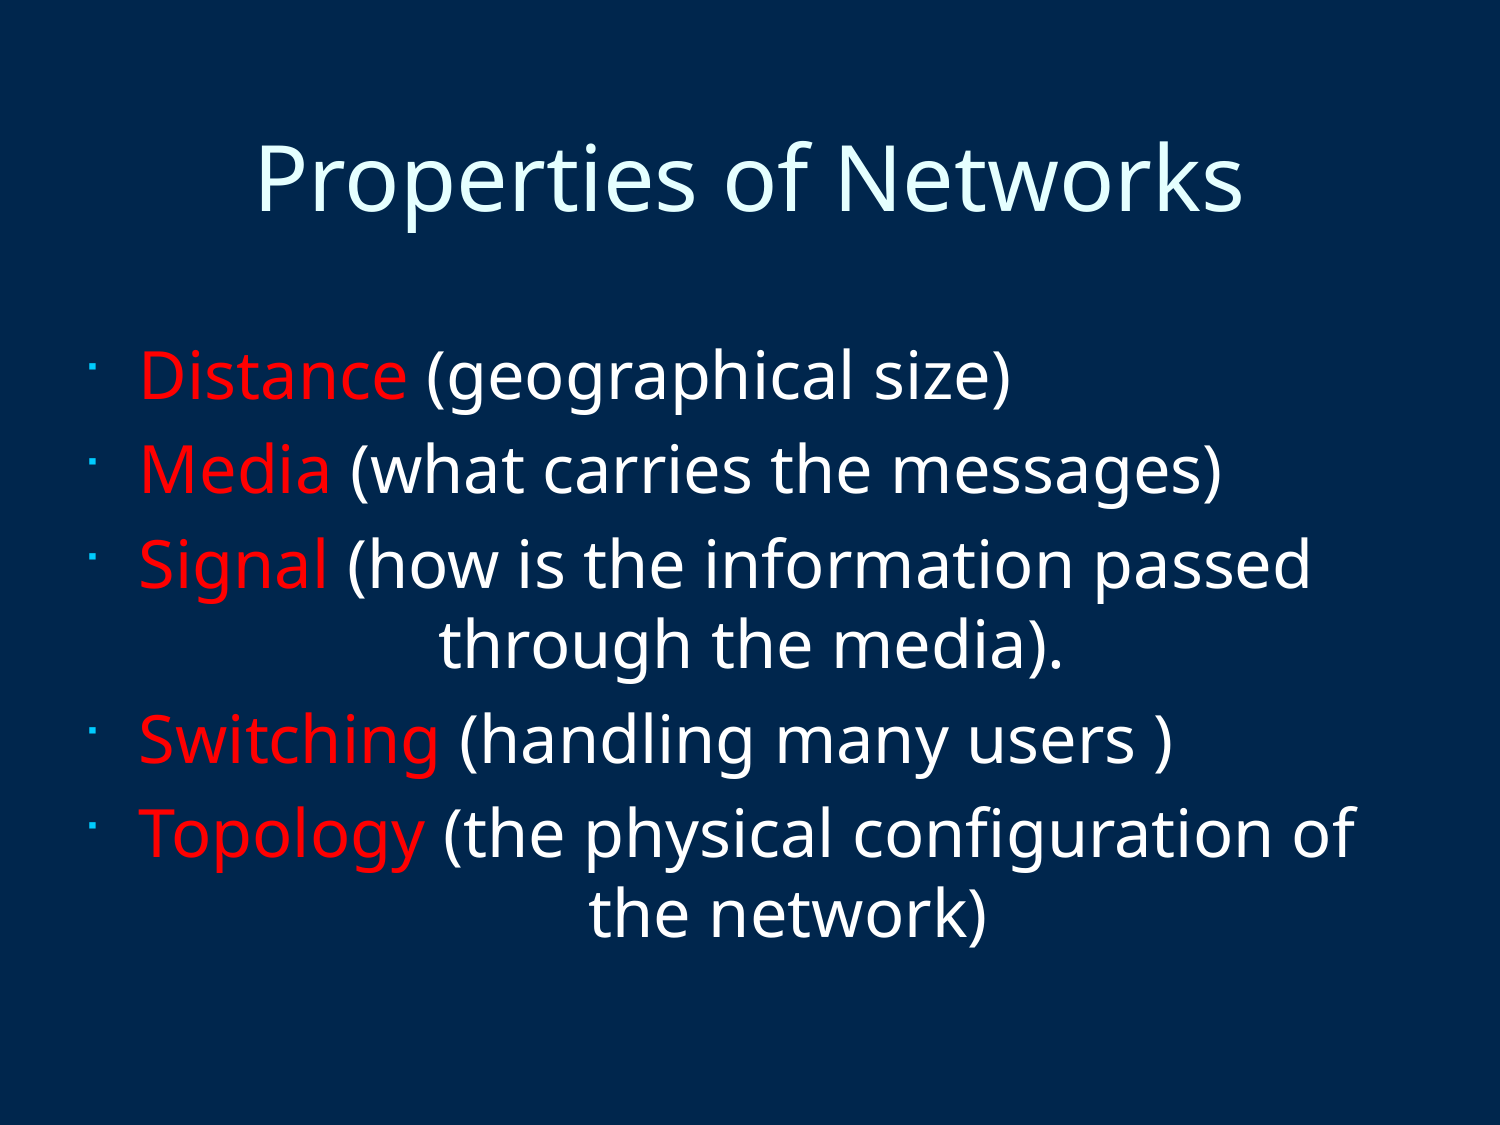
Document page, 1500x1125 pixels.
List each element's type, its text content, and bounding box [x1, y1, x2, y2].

title Properties of Networks [74, 61, 1426, 288]
list Distance (geographical size) Media (what carries the messages) Signal (how is the information passed through the media). Switching (handling many users ) Topology (the physical configuration of the network) [74, 324, 1426, 1001]
